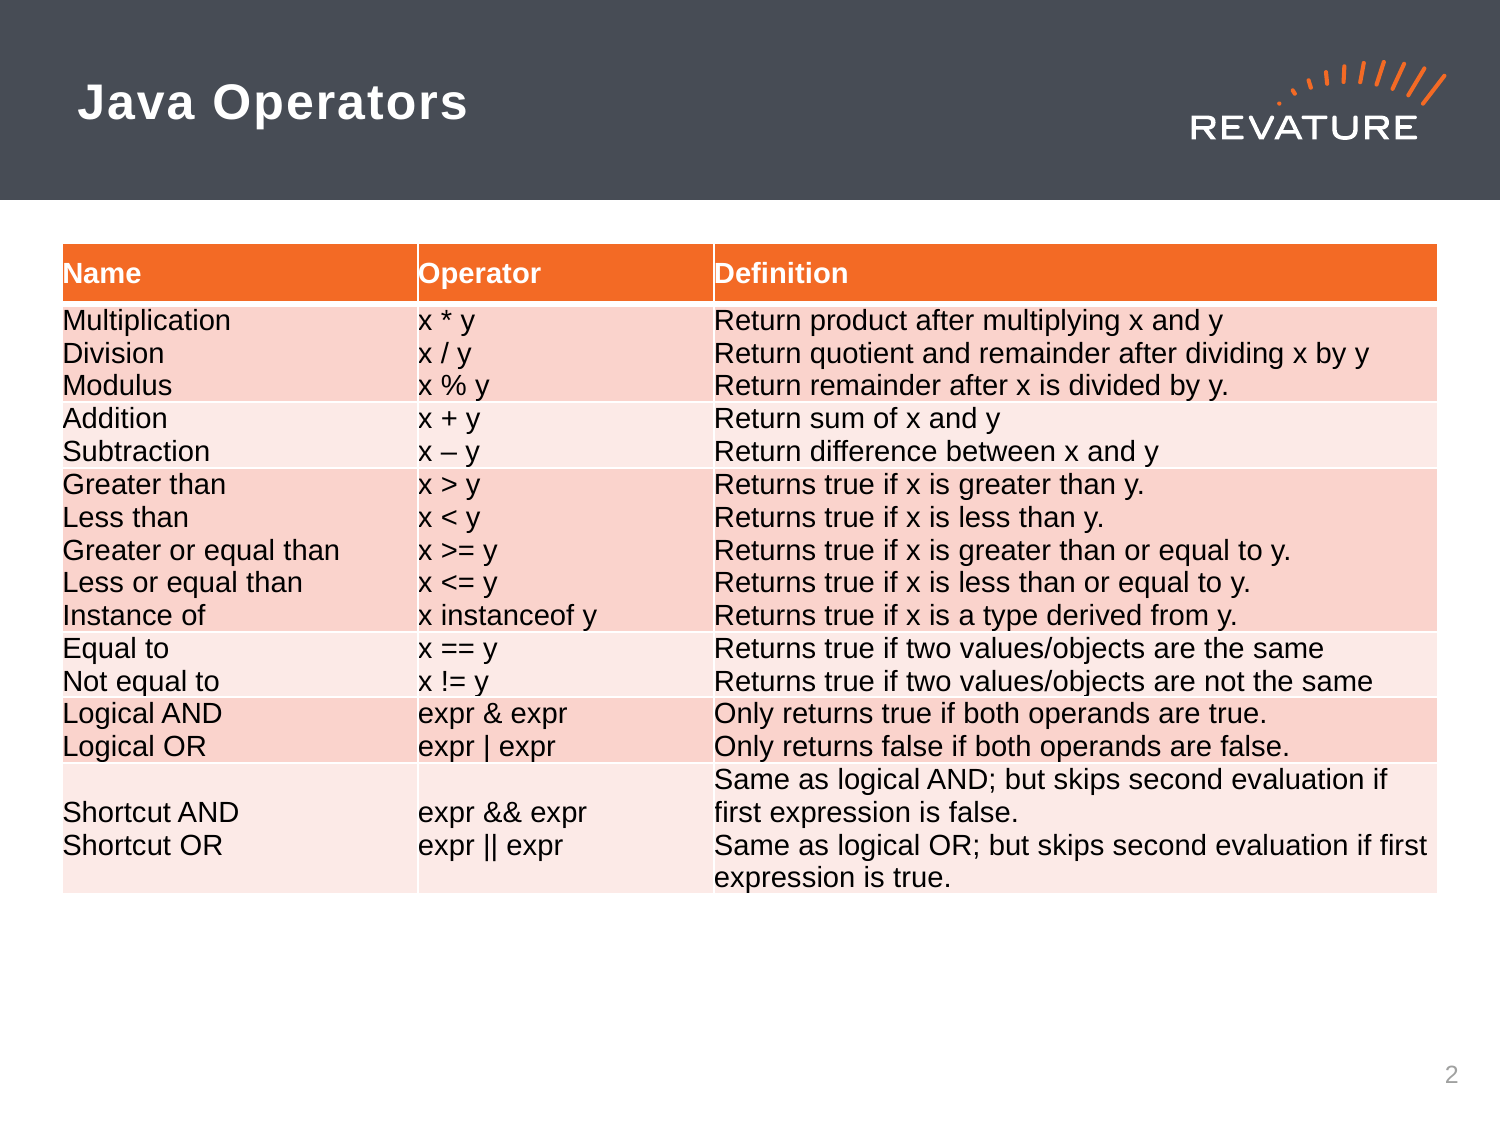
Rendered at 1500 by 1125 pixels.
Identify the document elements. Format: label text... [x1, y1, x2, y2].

table_cell x == y x != y [419, 633, 713, 696]
table_cell Greater than Less than Greater or equal than Less or equal than Instance of [63, 469, 417, 631]
table_cell Shortcut AND Shortcut OR [63, 764, 417, 893]
table_cell Multiplication Division Modulus [63, 307, 417, 401]
table_cell expr && expr expr || expr [419, 764, 713, 893]
table_cell Returns true if two values/objects are the same Returns true if two values/objects are not the same [715, 633, 1437, 696]
slide_number 1 [1332, 1043, 1474, 1104]
table_cell expr & expr expr | expr [419, 698, 713, 762]
table_cell Returns true if x is greater than y. Returns true if x is less than y. Returns true if x is greater than or equal to y. Returns true if x is less than or equal to y. Returns true if x is a type derived from y. [715, 469, 1437, 631]
table_header Definition [715, 244, 1437, 301]
table_cell Return sum of x and y Return difference between x and y [715, 403, 1437, 467]
table_cell Equal to Not equal to [63, 633, 417, 696]
table_cell Addition Subtraction [63, 403, 417, 467]
table_cell Logical AND Logical OR [63, 698, 417, 762]
title Java Operators [62, 0, 1084, 200]
table_header Operator [419, 244, 713, 301]
table_cell Only returns true if both operands are true. Only returns false if both operands are false. [715, 698, 1437, 762]
table_cell x * y x / y x % y [419, 307, 713, 401]
table_header Name [63, 244, 417, 301]
table_cell Return product after multiplying x and y Return quotient and remainder after dividing x by y Return remainder after x is divided by y. [715, 307, 1437, 401]
table_cell x > y x < y x >= y x <= y x instanceof y [419, 469, 713, 631]
table_cell x + y x – y [419, 403, 713, 467]
table_cell Same as logical AND; but skips second evaluation if first expression is false. Same as logical OR; but skips second evaluation if first expression is true. [715, 764, 1437, 893]
